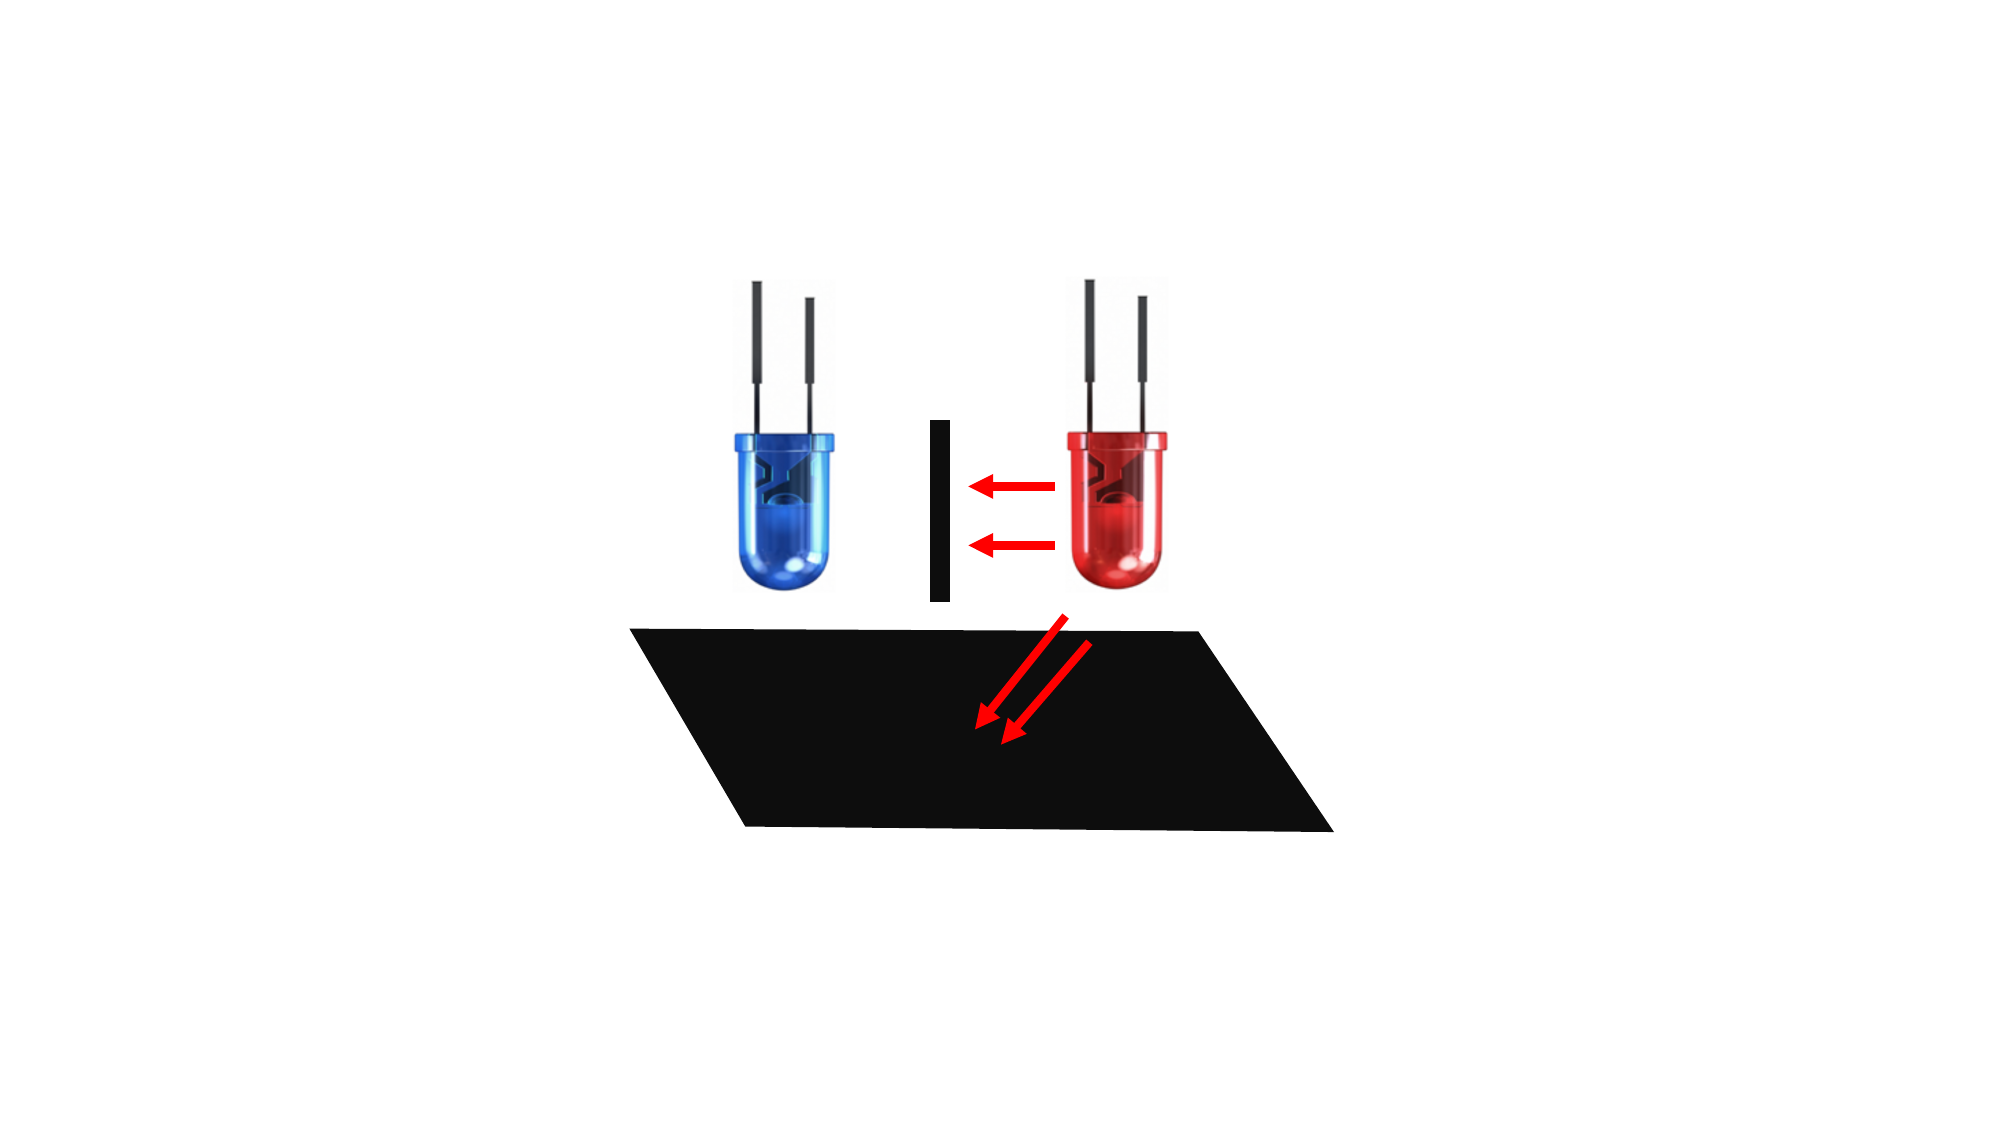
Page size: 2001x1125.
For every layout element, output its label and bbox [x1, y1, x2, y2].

picture [1065, 276, 1169, 593]
text_box [636, 632, 1327, 828]
text_box [1001, 642, 1090, 745]
text_box [974, 615, 1066, 730]
picture [732, 279, 836, 593]
text_box [930, 420, 950, 602]
